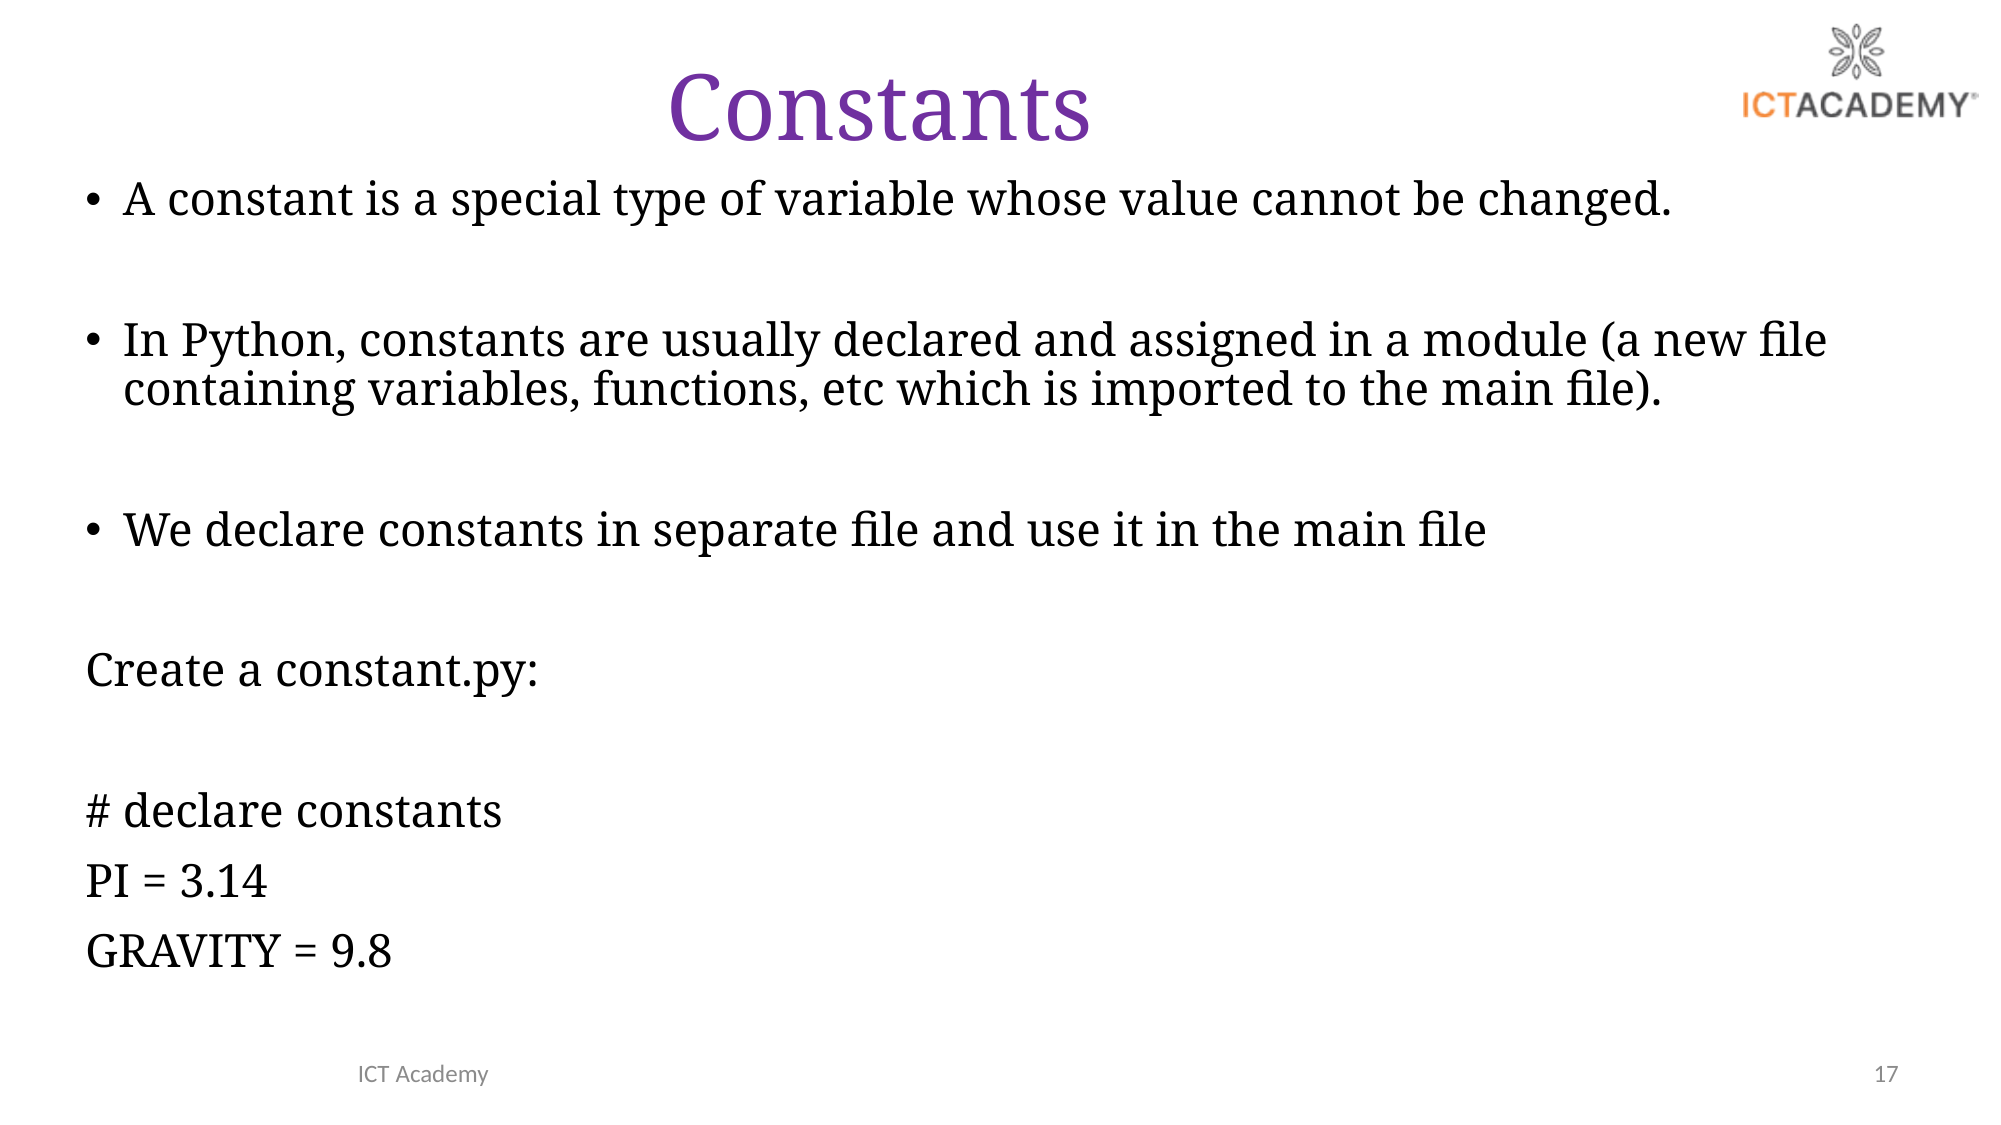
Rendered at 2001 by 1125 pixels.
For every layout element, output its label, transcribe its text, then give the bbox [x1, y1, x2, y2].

list A constant is a special type of variable whose value cannot be changed. In Python, constants are usually declared and assigned in a module (a new file containing variables, functions, etc which is imported to the main file). We declare constants in separate file and use it in the main file Create a constant.py: # declare constants PI = 3.14 GRAVITY = 9.8 [70, 168, 1954, 1073]
picture [1743, 22, 1979, 120]
title Constants [91, 52, 1670, 168]
slide_number 17 [1464, 1042, 1915, 1103]
footer ICT Academy [85, 1042, 761, 1103]
